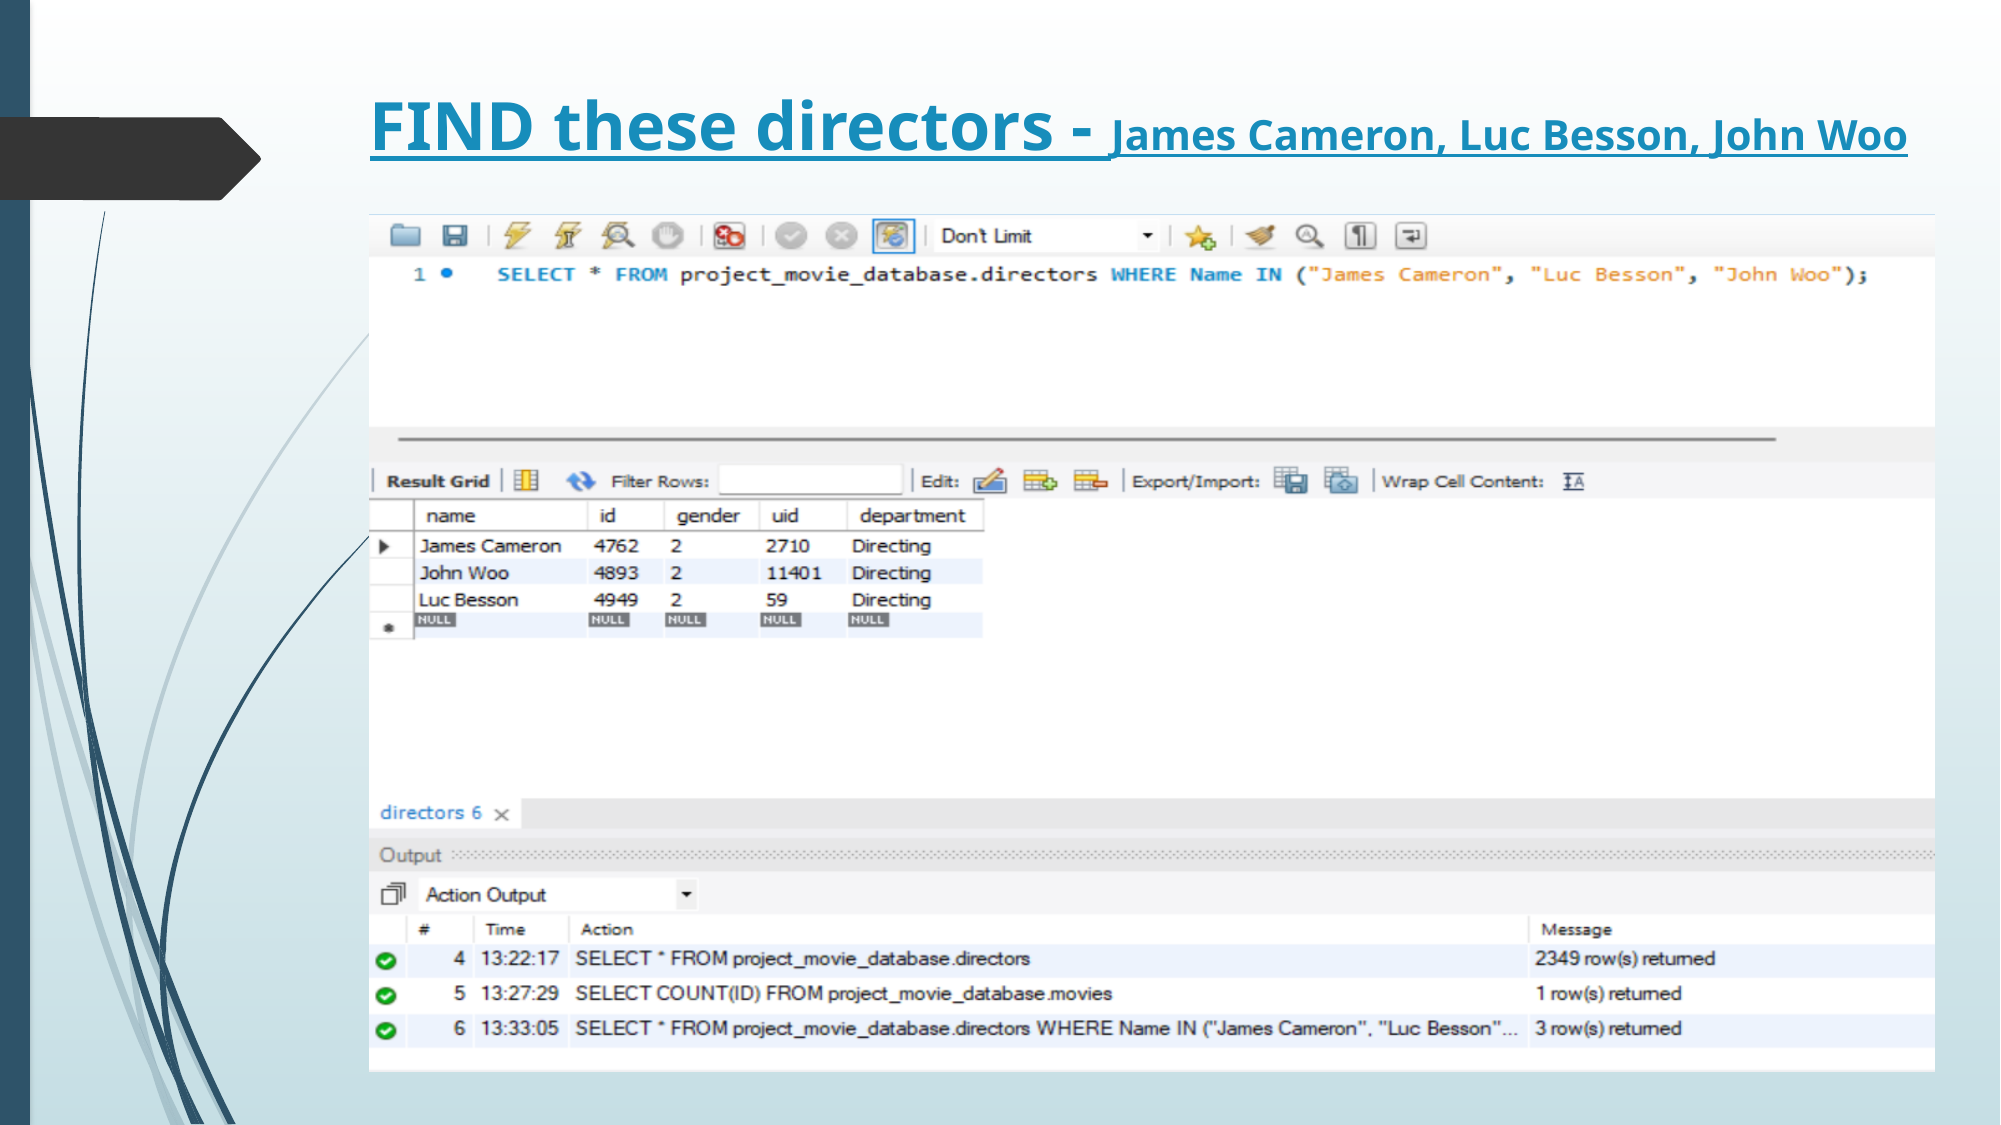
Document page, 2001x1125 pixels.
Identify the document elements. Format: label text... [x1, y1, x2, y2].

title FIND these directors - James Cameron, Luc Besson, John Woo [354, 76, 1976, 185]
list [369, 214, 1936, 1072]
